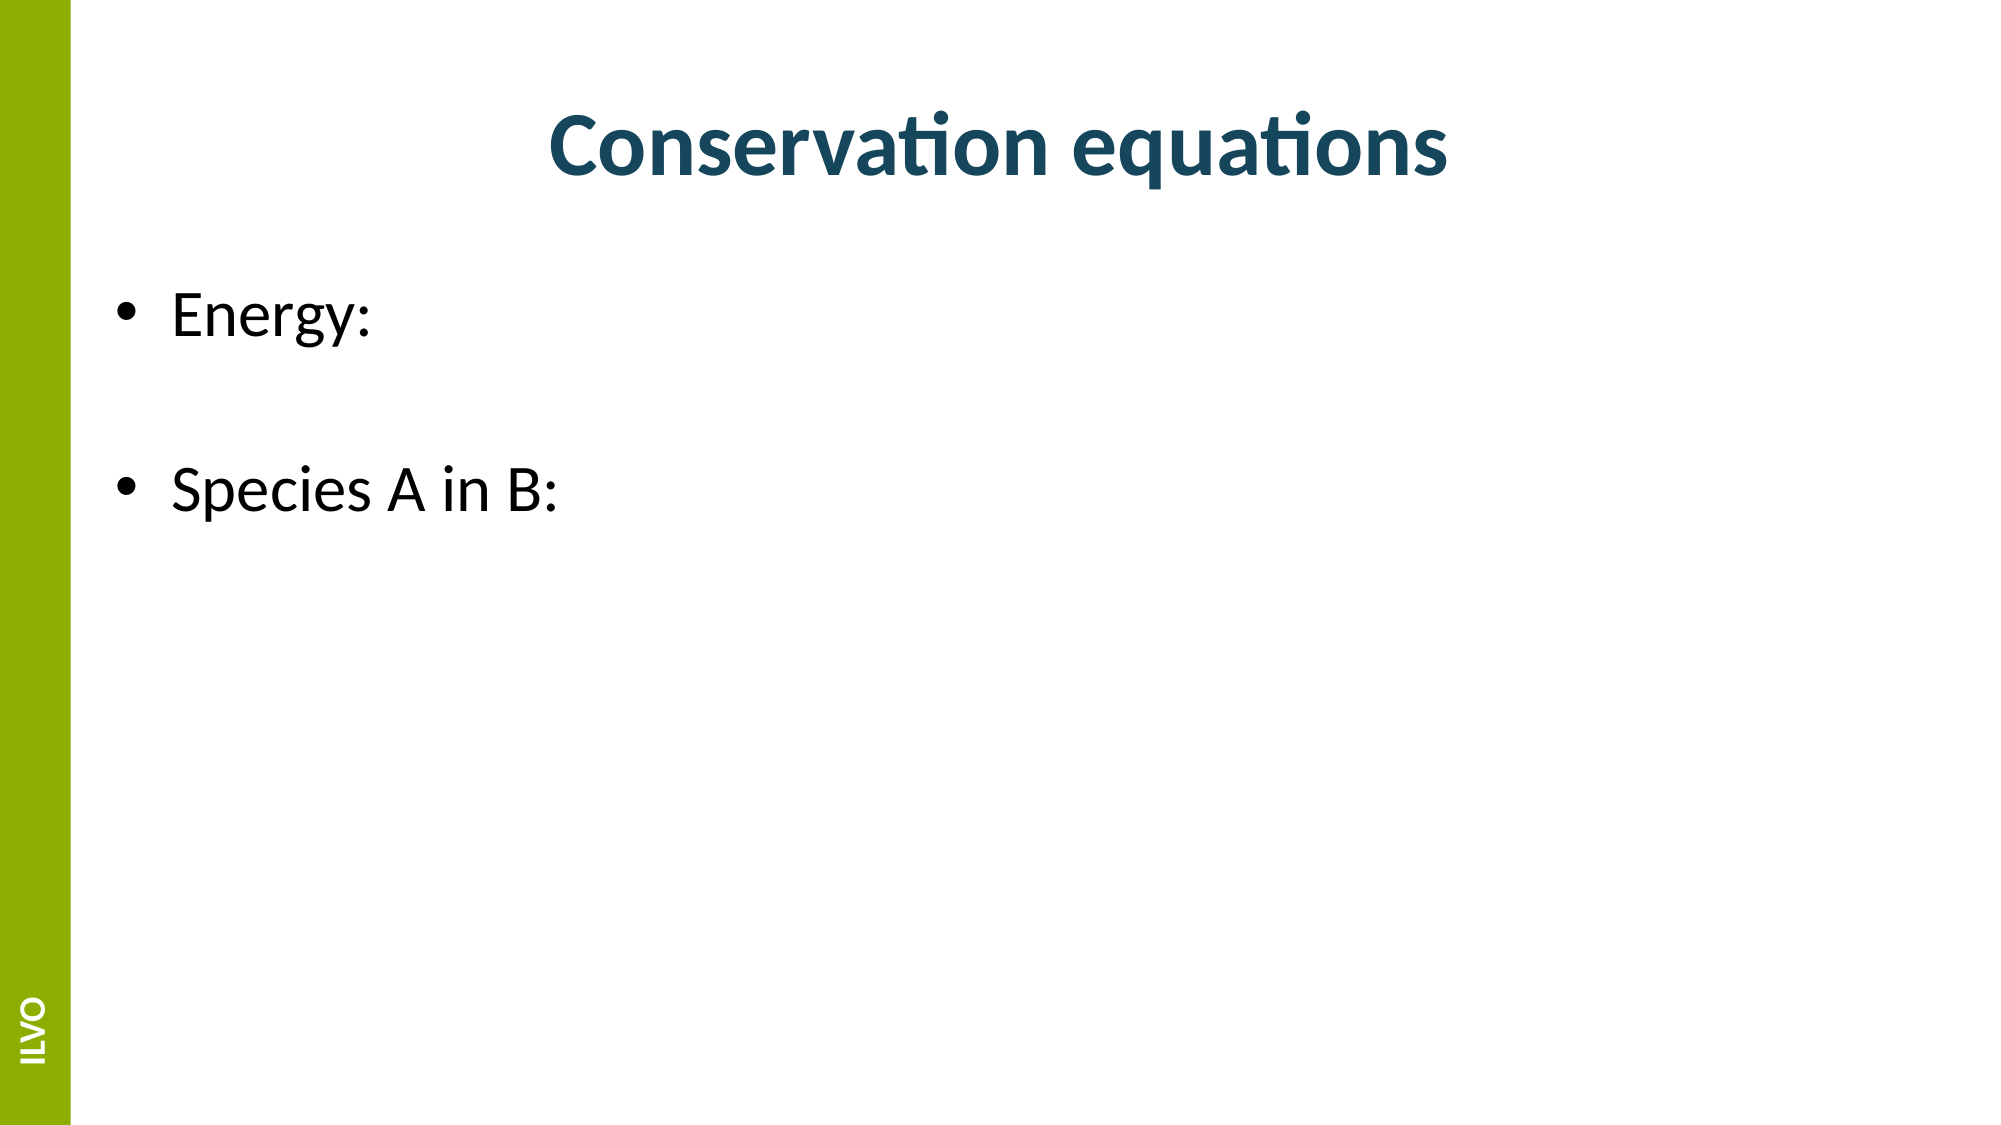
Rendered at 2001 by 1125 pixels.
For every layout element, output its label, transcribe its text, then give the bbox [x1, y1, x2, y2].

title Conservation equations [99, 45, 1900, 233]
